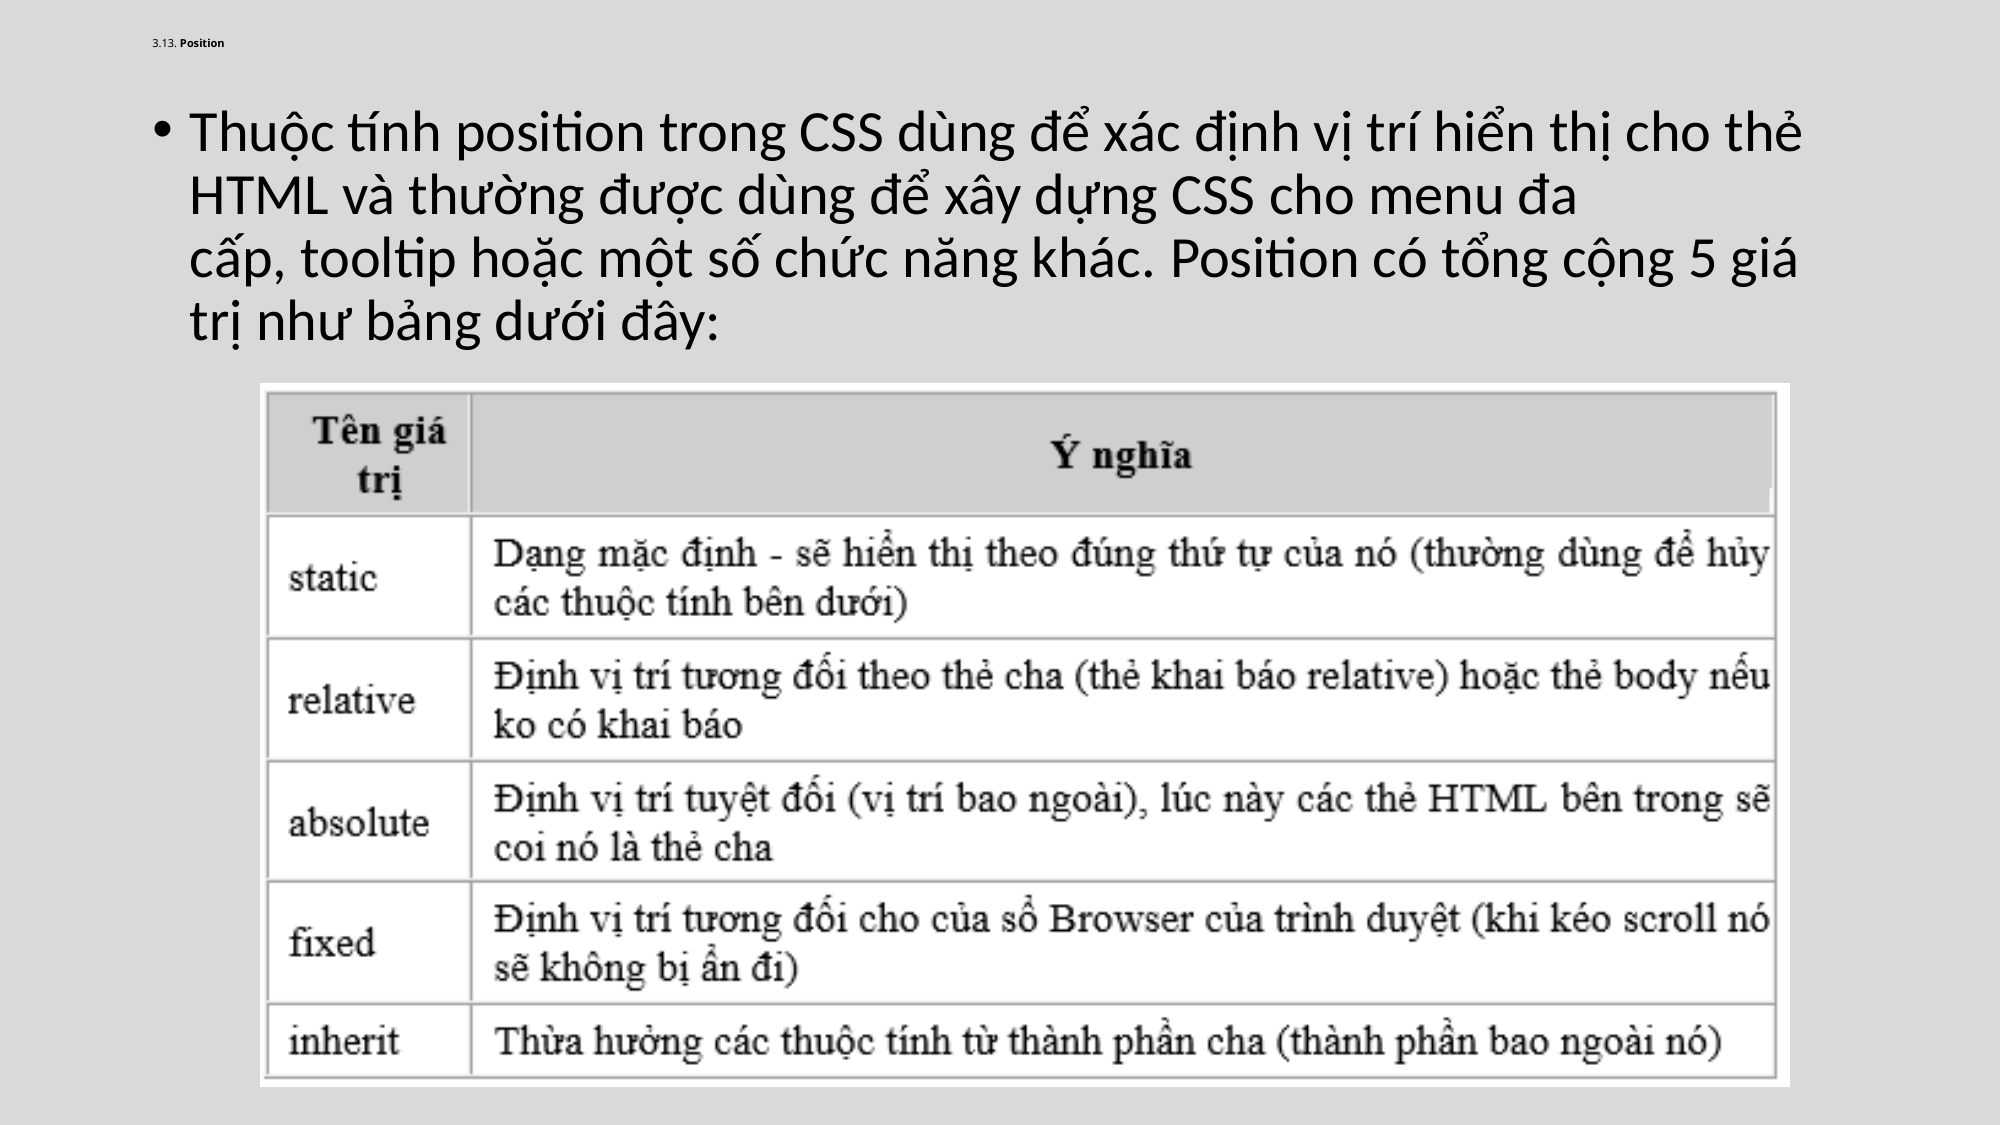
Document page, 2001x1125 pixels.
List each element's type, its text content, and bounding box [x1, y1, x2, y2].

picture [260, 383, 1790, 1088]
title 3.13. Position [137, 18, 1863, 71]
list Thuộc tính position trong CSS dùng để xác định vị trí hiển thị cho thẻ HTML và thường được dùng để xây dựng CSS cho menu đa cấp, tooltip hoặc một số chức năng khác. Position có tổng cộng 5 giá trị như bảng dưới đây: [137, 93, 1863, 1057]
